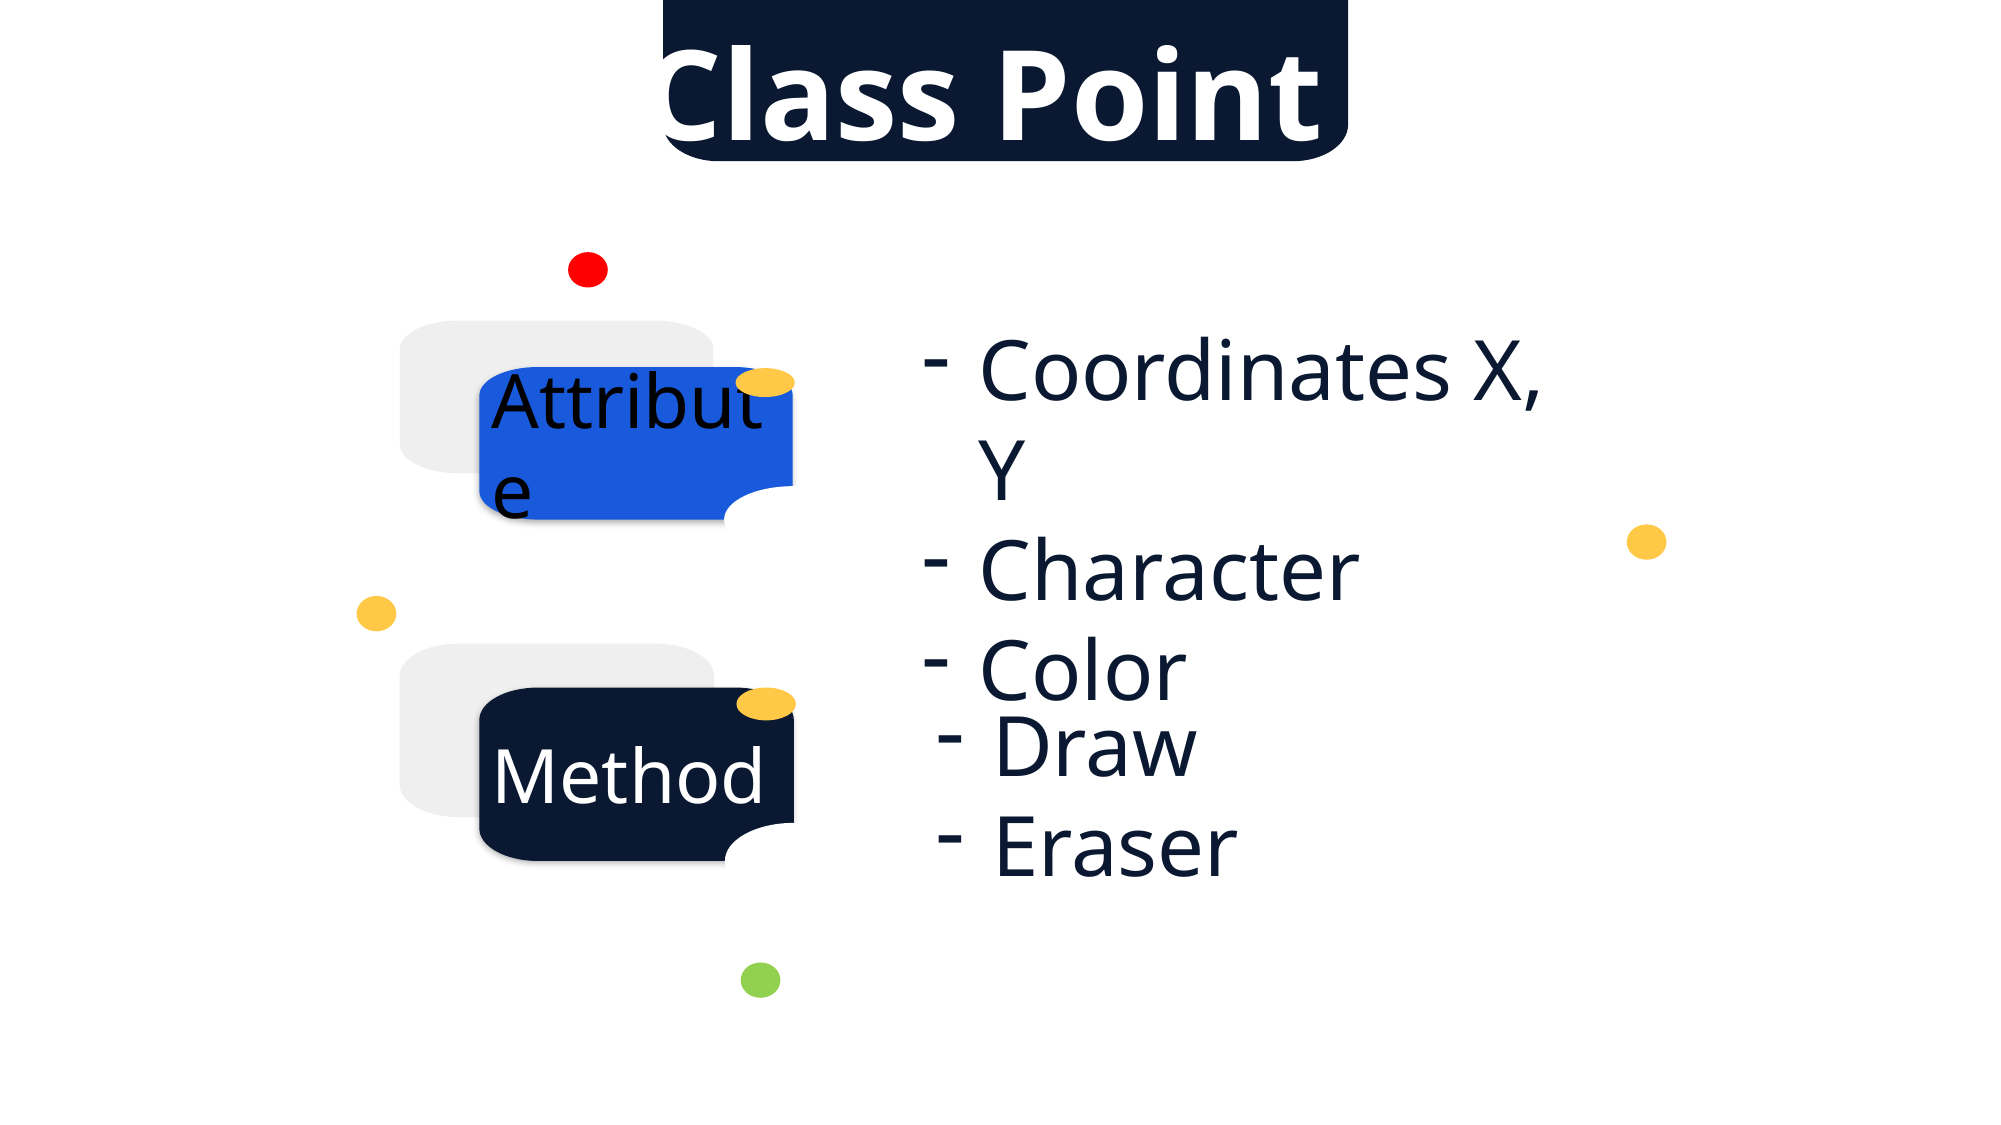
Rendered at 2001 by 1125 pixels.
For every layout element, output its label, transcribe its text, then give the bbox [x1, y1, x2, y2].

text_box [591, 0, 1407, 175]
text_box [397, 319, 864, 554]
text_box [397, 642, 865, 900]
text_box [1626, 524, 1667, 560]
text_box Coordinates X, Y Character Color [907, 309, 1626, 725]
text_box [568, 252, 608, 288]
text_box [356, 595, 397, 632]
text_box Draw Eraser [921, 686, 1507, 901]
text_box [740, 962, 781, 998]
